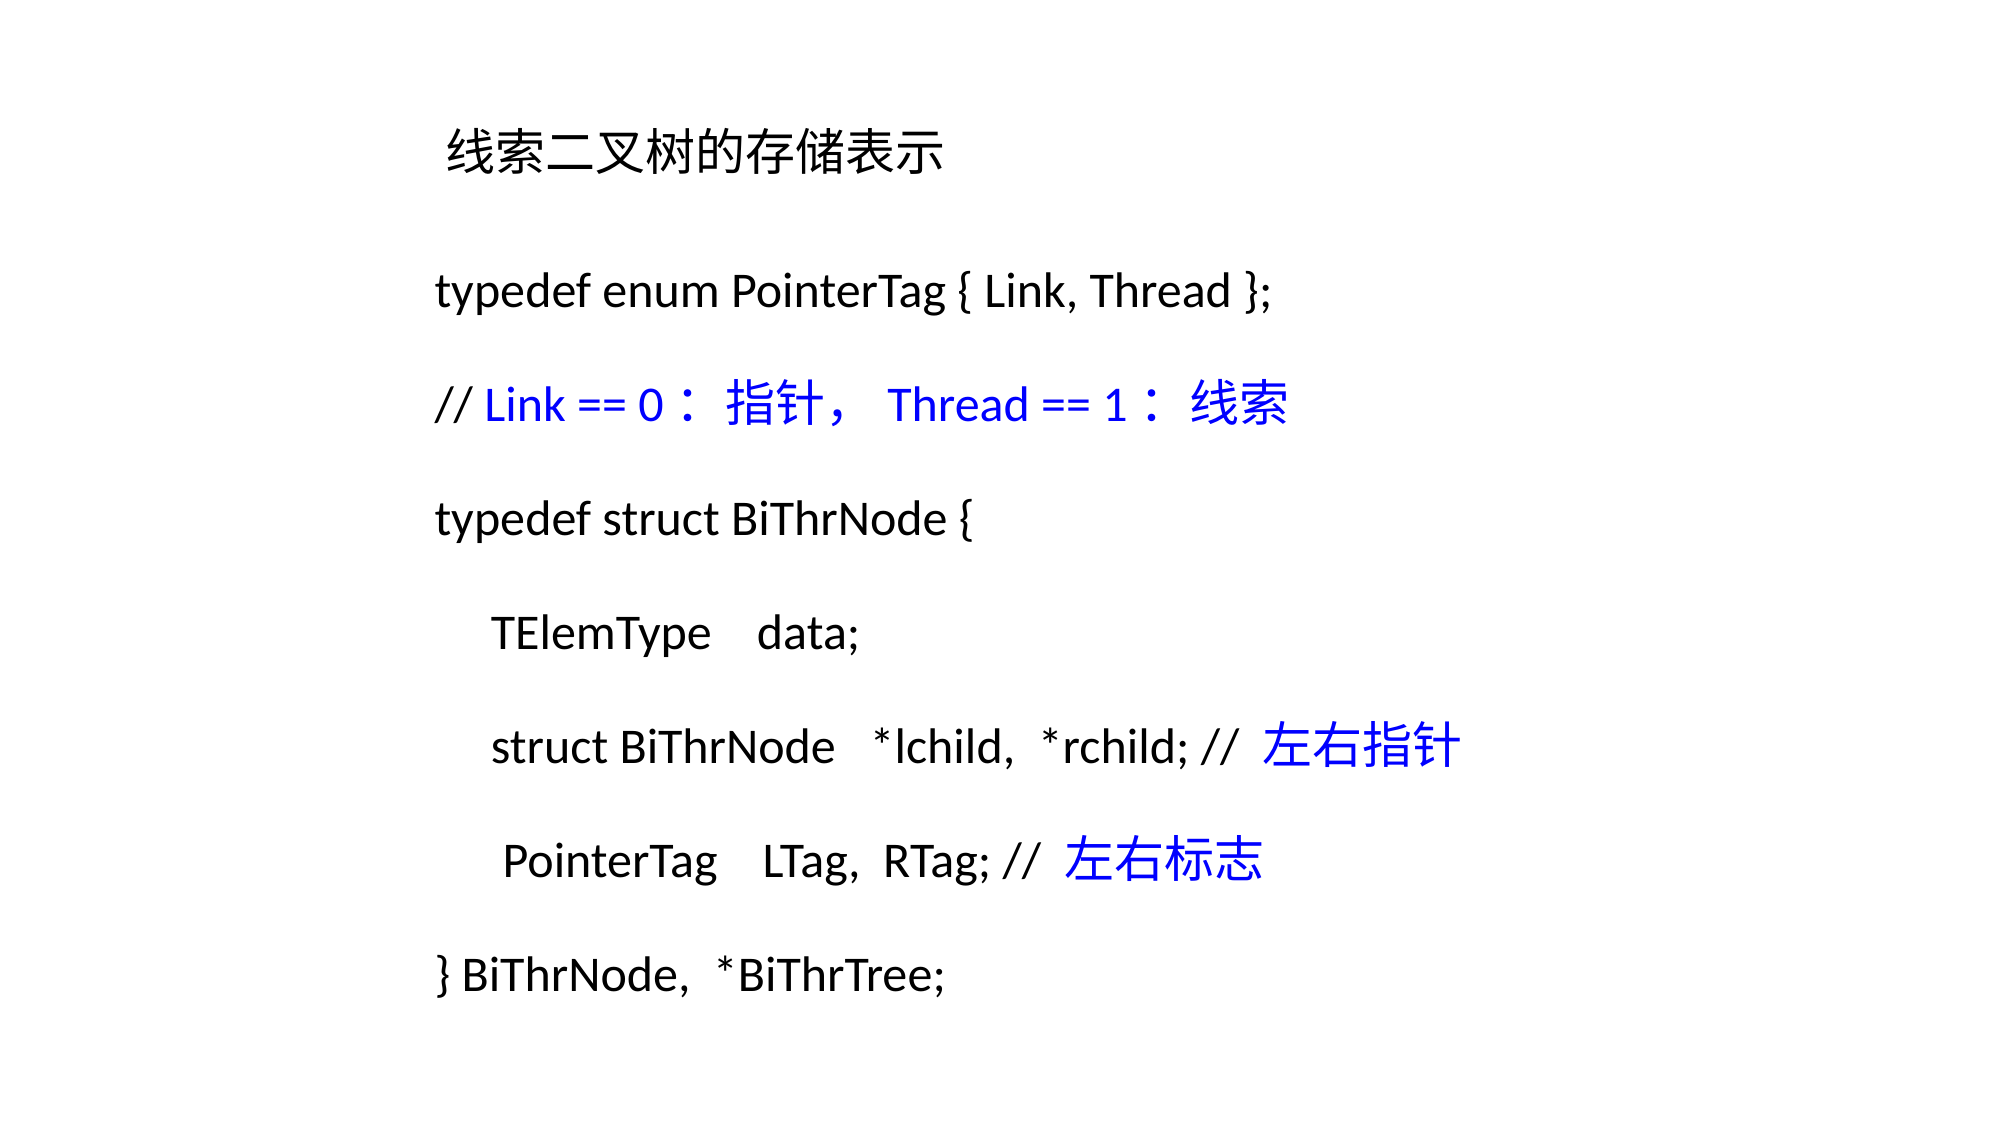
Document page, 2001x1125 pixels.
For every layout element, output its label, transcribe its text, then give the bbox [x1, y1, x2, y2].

text_box 线索二叉树的存储表示 [430, 113, 984, 189]
text_box typedef enum PointerTag { Link, Thread }; // Link == 0：指针，Thread == 1：线索 typedef struct BiThrNode { TElemType data; struct BiThrNode *lchild, *rchild; // 左右指针 PointerTag LTag, RTag; // 左右标志 } BiThrNode, *BiThrTree; [419, 196, 1489, 1009]
